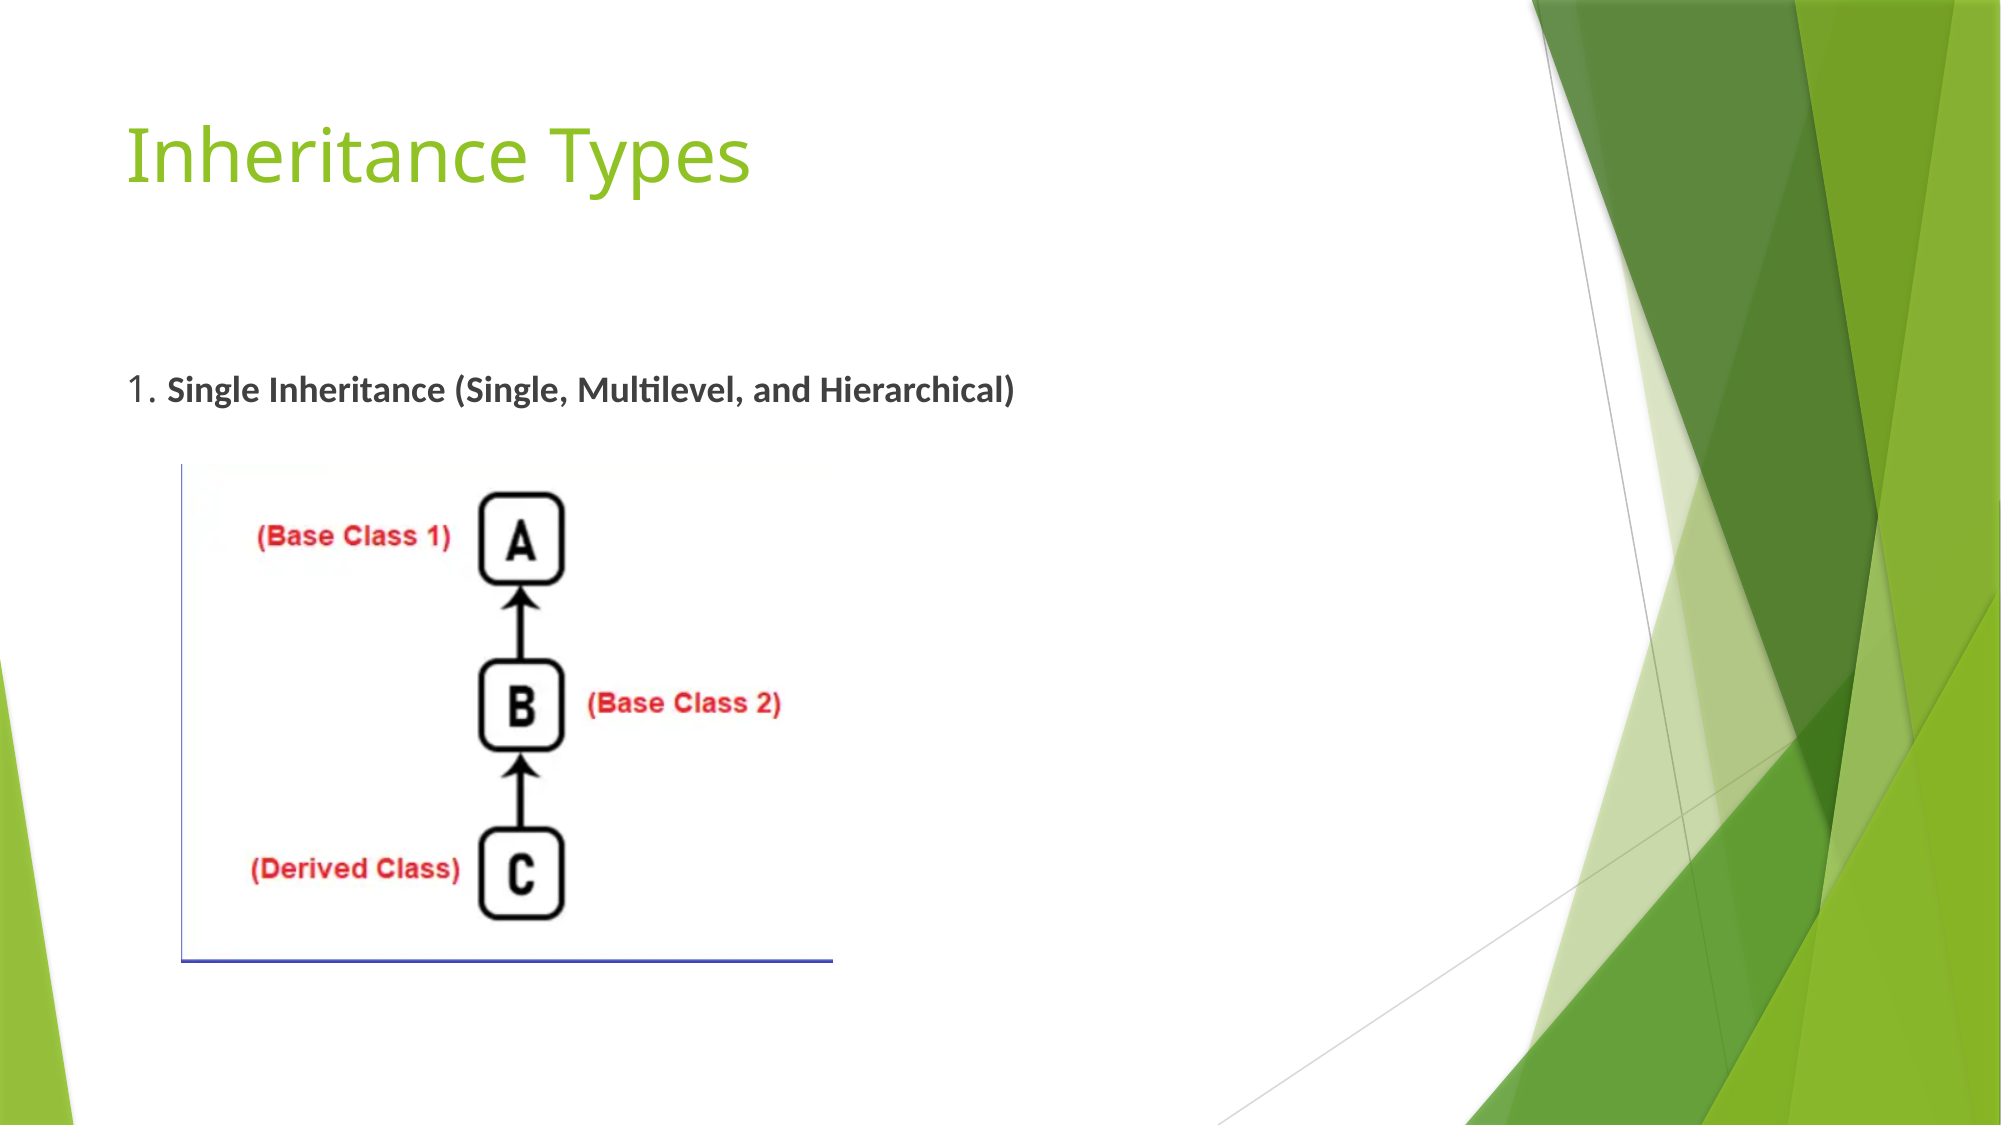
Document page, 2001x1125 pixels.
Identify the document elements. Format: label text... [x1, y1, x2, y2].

title Inheritance Types [111, 99, 1522, 317]
list 1. Single Inheritance (Single, Multilevel, and Hierarchical) [111, 354, 1522, 1073]
picture [180, 463, 833, 964]
